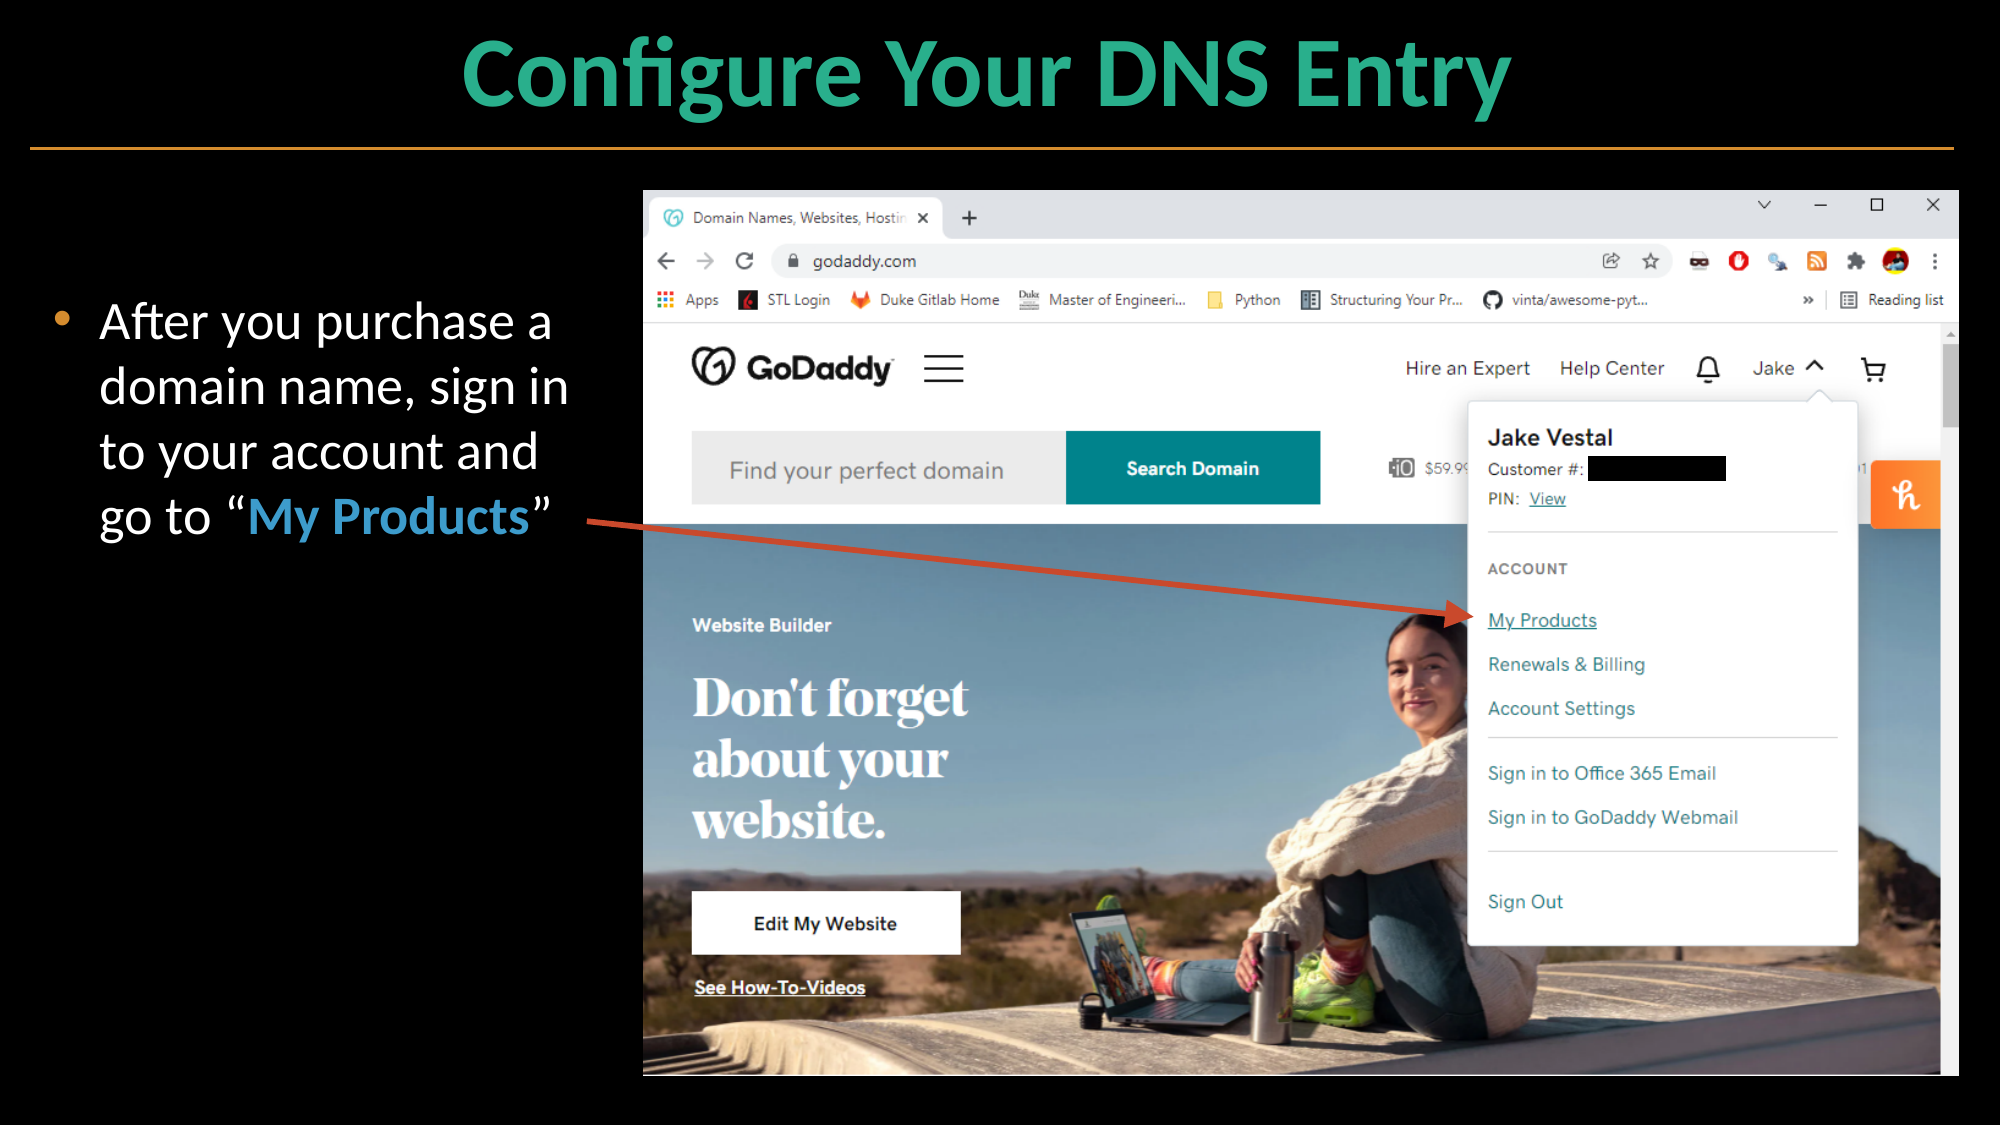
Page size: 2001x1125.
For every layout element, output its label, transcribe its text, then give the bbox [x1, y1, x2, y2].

title Configure Your DNS Entry [22, 4, 1954, 144]
text_box After you purchase a domain name, sign in to your account and go to “My Products” [38, 277, 617, 553]
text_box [586, 521, 1474, 617]
picture [643, 190, 1959, 1076]
